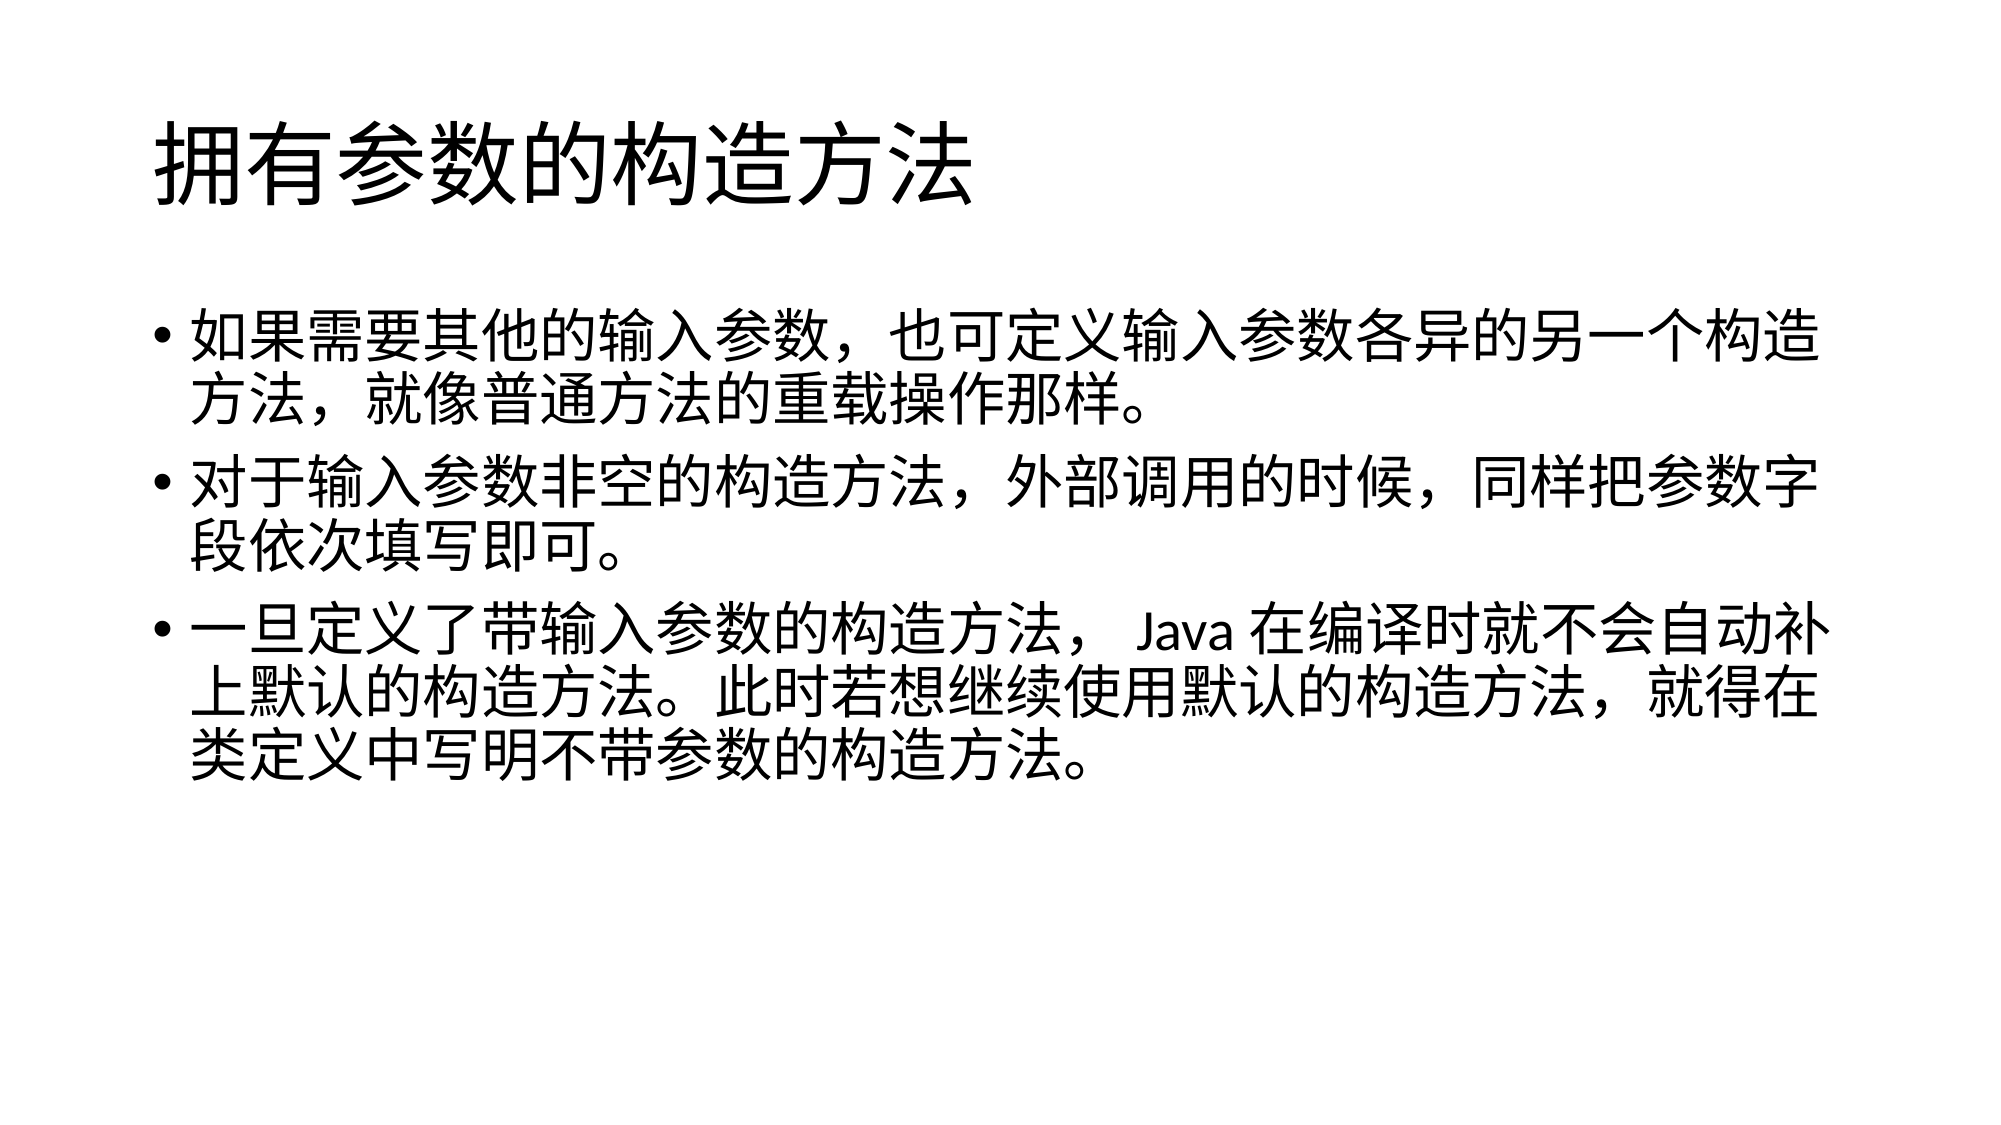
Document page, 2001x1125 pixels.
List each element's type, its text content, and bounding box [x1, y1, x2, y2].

list 如果需要其他的输入参数，也可定义输入参数各异的另一个构造方法，就像普通方法的重载操作那样。 对于输入参数非空的构造方法，外部调用的时候，同样把参数字段依次填写即可。 一旦定义了带输入参数的构造方法，Java在编译时就不会自动补上默认的构造方法。此时若想继续使用默认的构造方法，就得在类定义中写明不带参数的构造方法。 [137, 299, 1863, 1014]
title 拥有参数的构造方法 [137, 59, 1863, 278]
